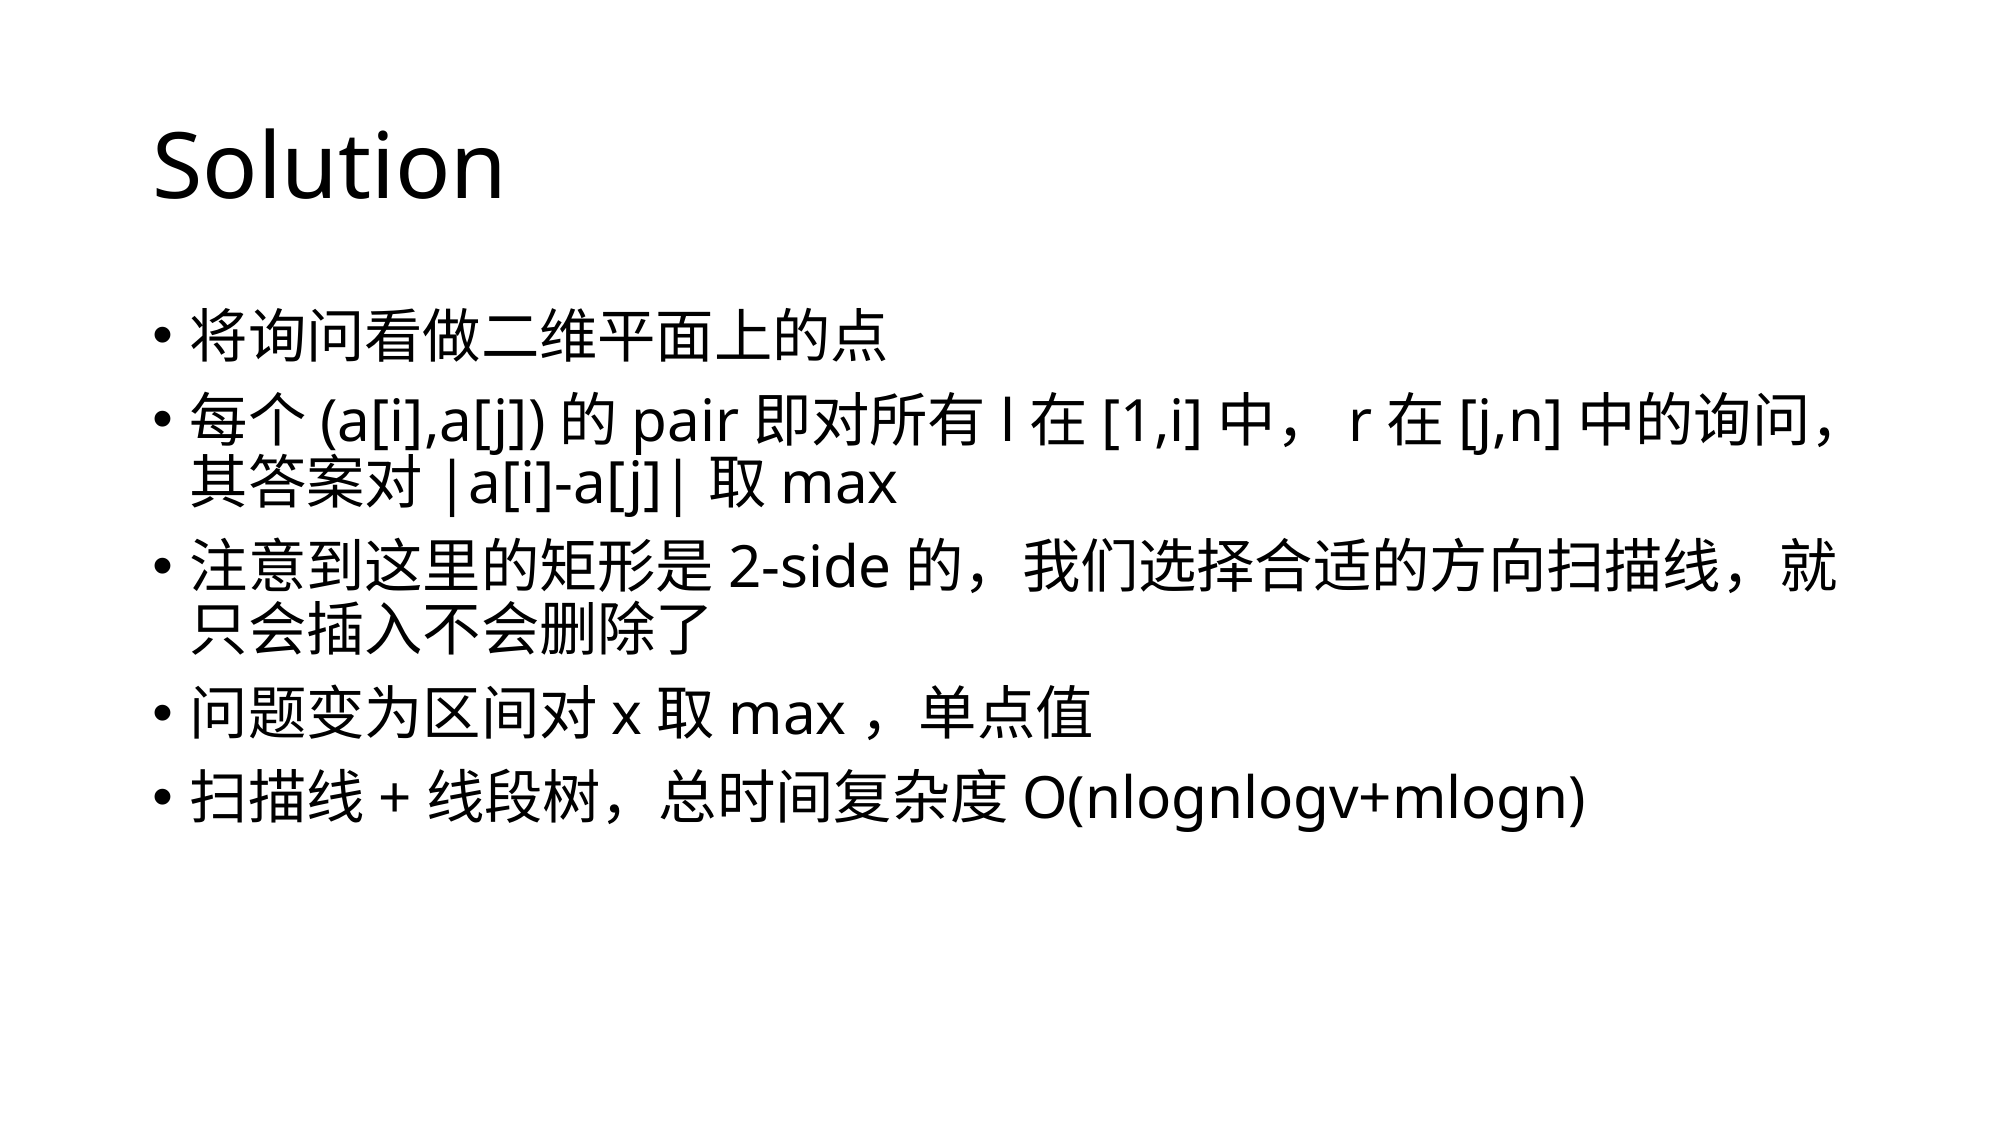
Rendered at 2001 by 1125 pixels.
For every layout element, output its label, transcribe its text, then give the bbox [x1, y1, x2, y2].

title Solution [137, 59, 1863, 278]
list 将询问看做二维平面上的点 每个(a[i],a[j])的pair即对所有l在[1,i]中，r在[j,n]中的询问，其答案对|a[i]-a[j]|取max 注意到这里的矩形是2-side的，我们选择合适的方向扫描线，就只会插入不会删除了 问题变为区间对x取max，单点值 扫描线+线段树，总时间复杂度O(nlognlogv+mlogn) [137, 299, 1863, 1014]
